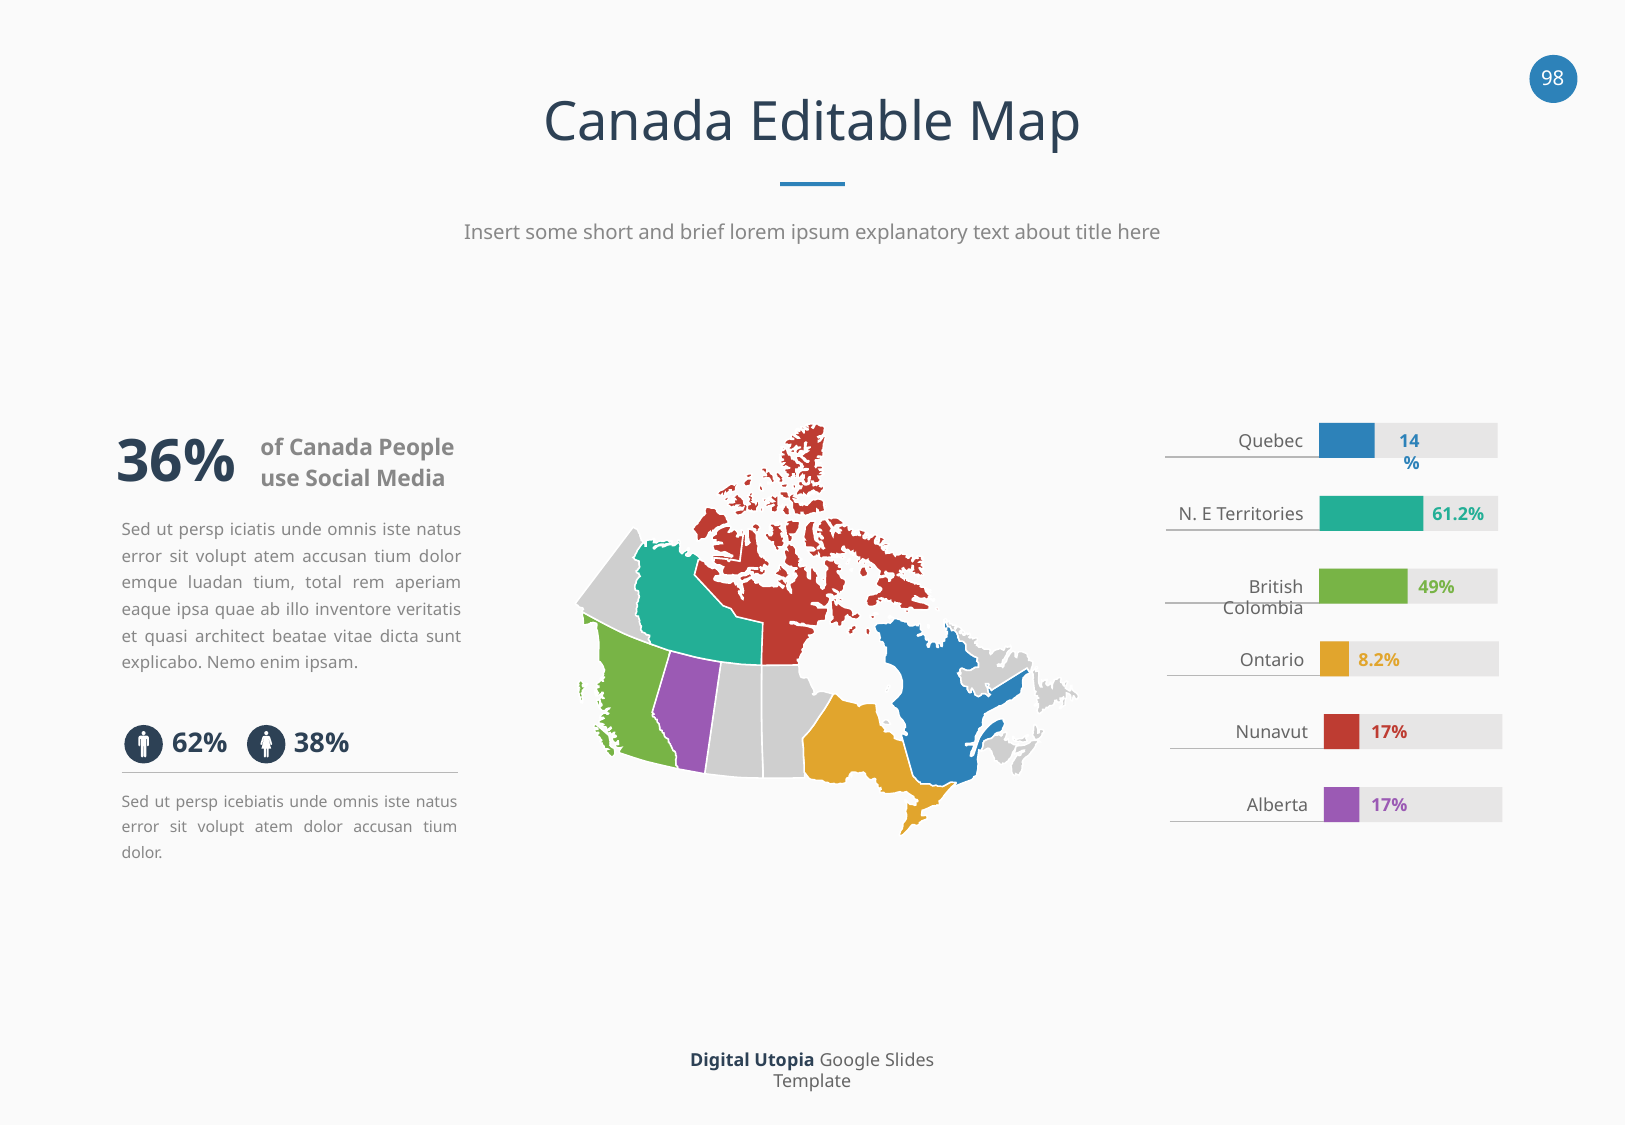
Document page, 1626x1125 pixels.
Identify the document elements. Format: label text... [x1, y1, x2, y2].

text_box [116, 422, 462, 837]
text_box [1163, 422, 1503, 823]
list Canada Editable Map [121, 86, 1504, 159]
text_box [575, 423, 1079, 837]
list Insert some short and brief lorem ipsum explanatory text about title here [121, 219, 1504, 250]
